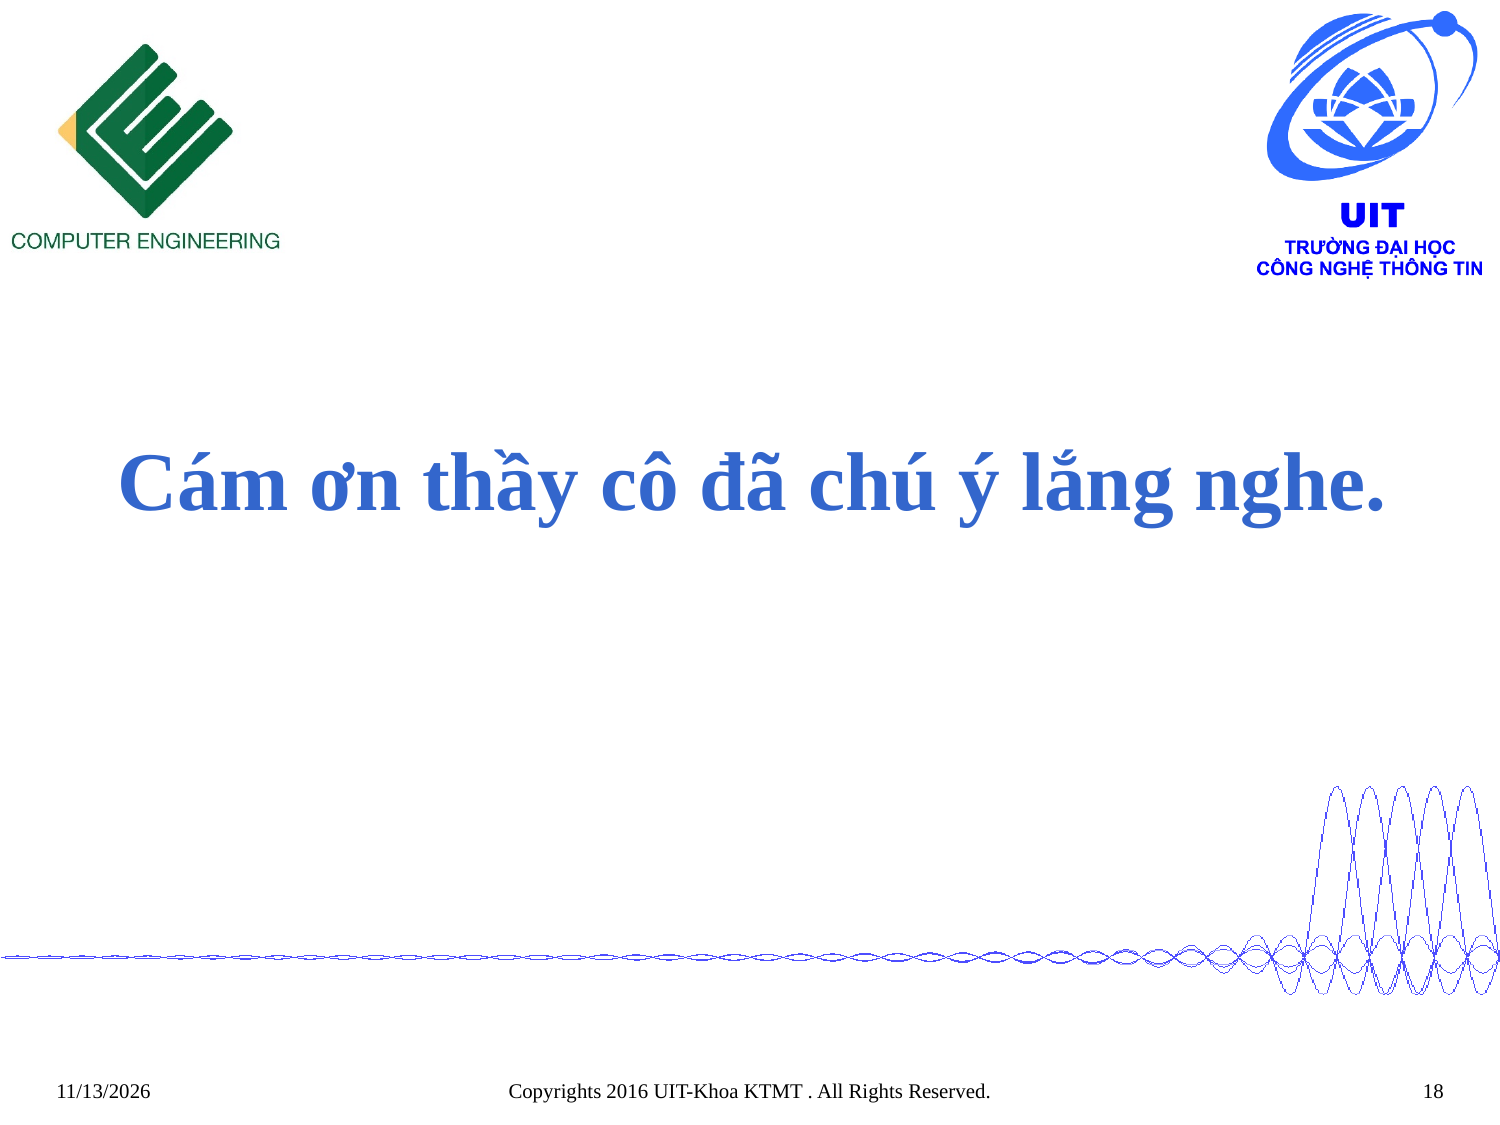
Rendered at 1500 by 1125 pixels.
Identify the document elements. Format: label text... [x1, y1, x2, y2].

picture [1257, 11, 1482, 279]
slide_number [40, 1070, 288, 1118]
slide_number 18 [1171, 1070, 1460, 1118]
title Cám ơn thầy cô đã chú ý lắng nghe. [24, 356, 1480, 598]
picture [0, 1, 290, 291]
footer Copyrights 2016 UIT-Khoa KTMT . All Rights Reserved. [288, 1070, 1171, 1118]
